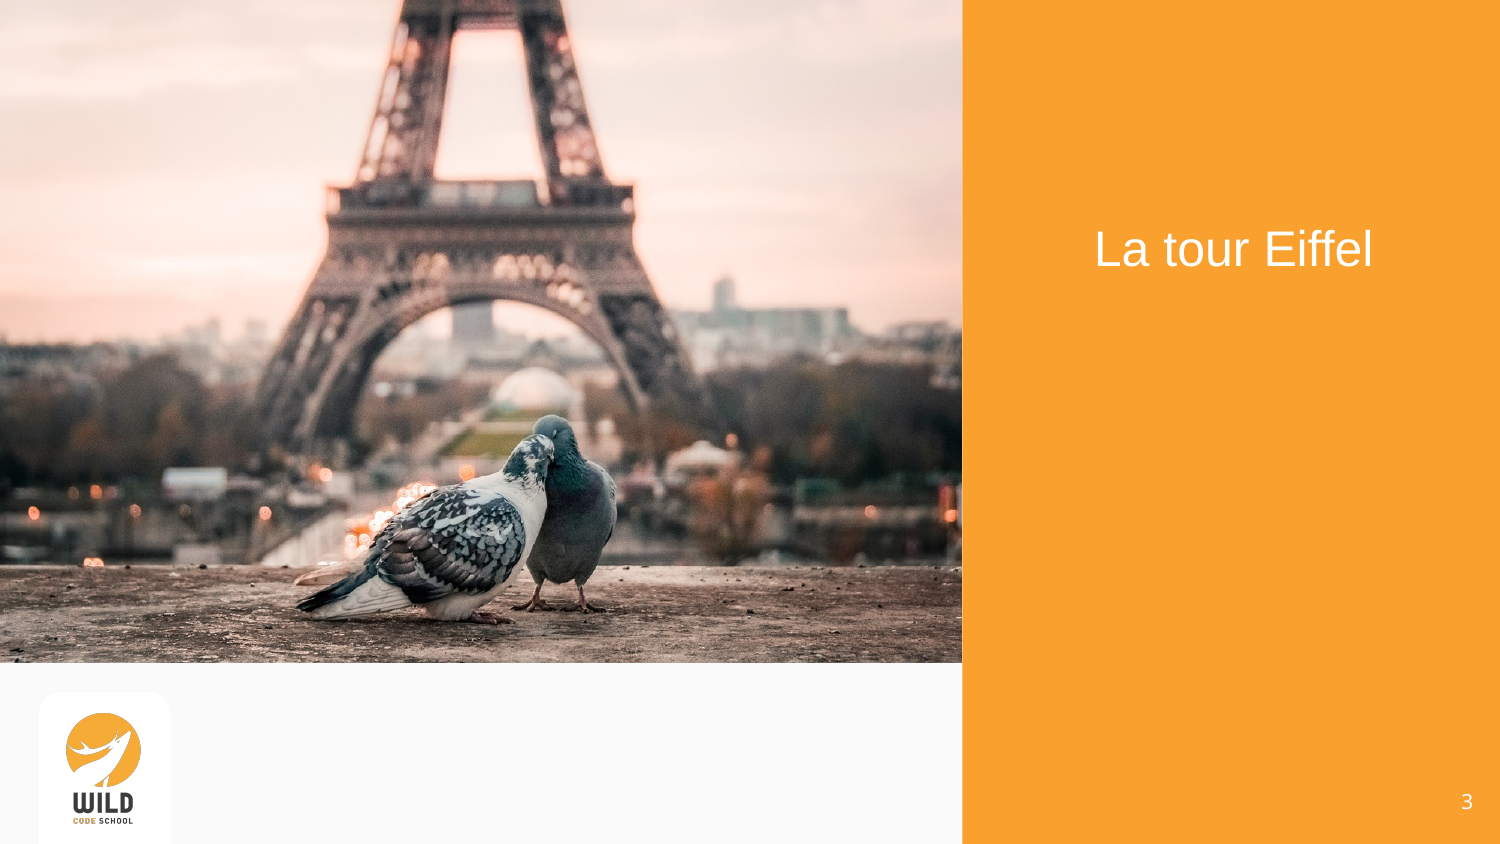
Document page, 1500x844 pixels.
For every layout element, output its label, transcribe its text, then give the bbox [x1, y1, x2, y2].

picture [54, 705, 152, 835]
picture [0, 0, 962, 663]
slide_number 3 [1398, 770, 1489, 835]
title La tour Eiffel [1003, 87, 1465, 405]
